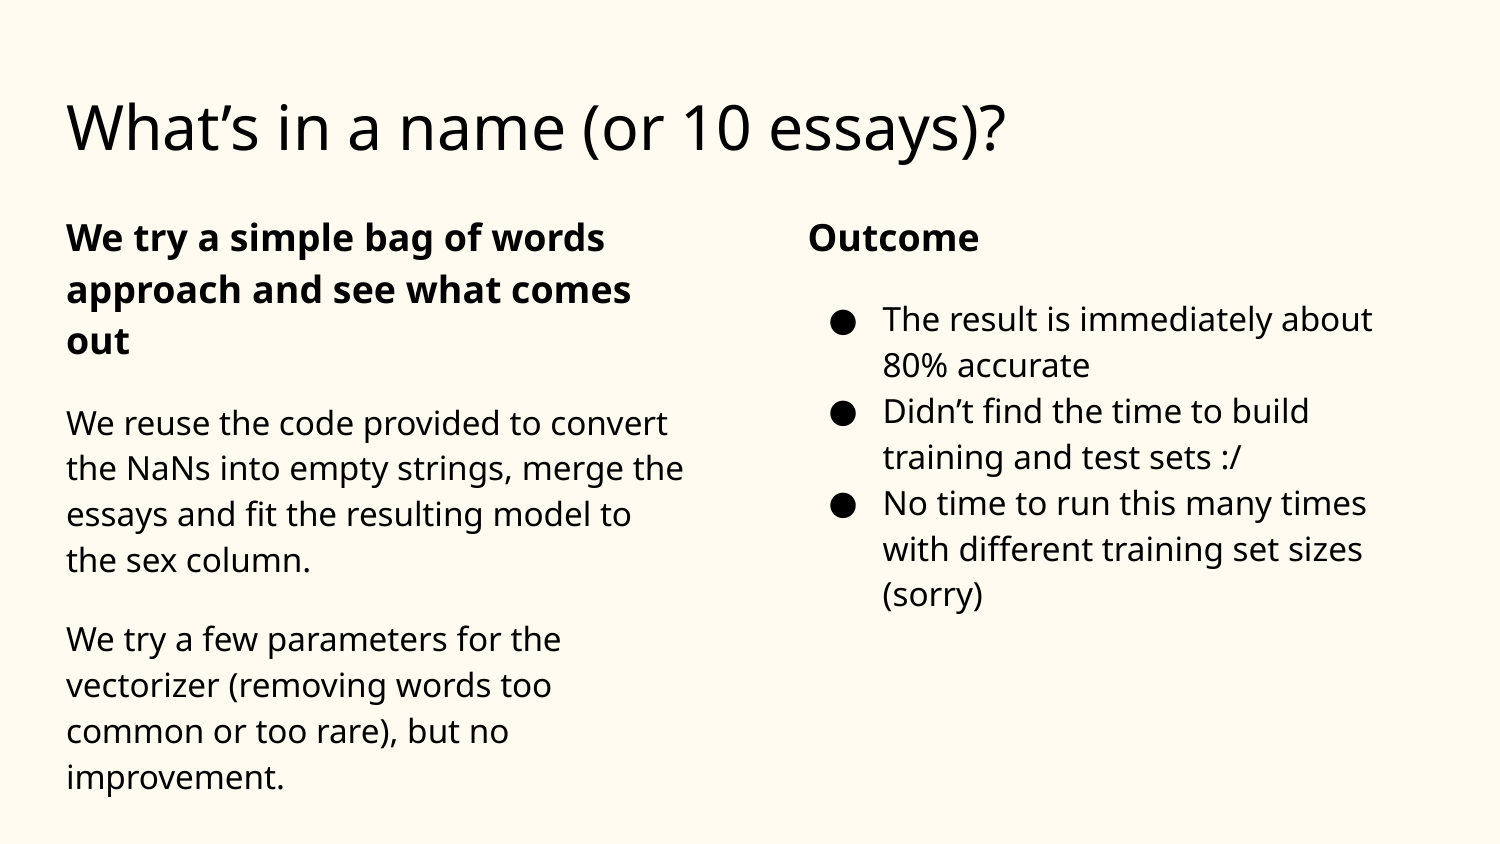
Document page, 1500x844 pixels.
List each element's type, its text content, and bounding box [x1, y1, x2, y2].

list We try a simple bag of words approach and see what comes out We reuse the code provided to convert the NaNs into empty strings, merge the essays and fit the resulting model to the sex column. We try a few parameters for the vectorizer (removing words too common or too rare), but no improvement. [51, 192, 708, 750]
title What’s in a name (or 10 essays)? [51, 72, 1449, 174]
list Outcome The result is immediately about 80% accurate Didn’t find the time to build training and test sets :/ No time to run this many times with different training set sizes (sorry) [792, 192, 1449, 750]
